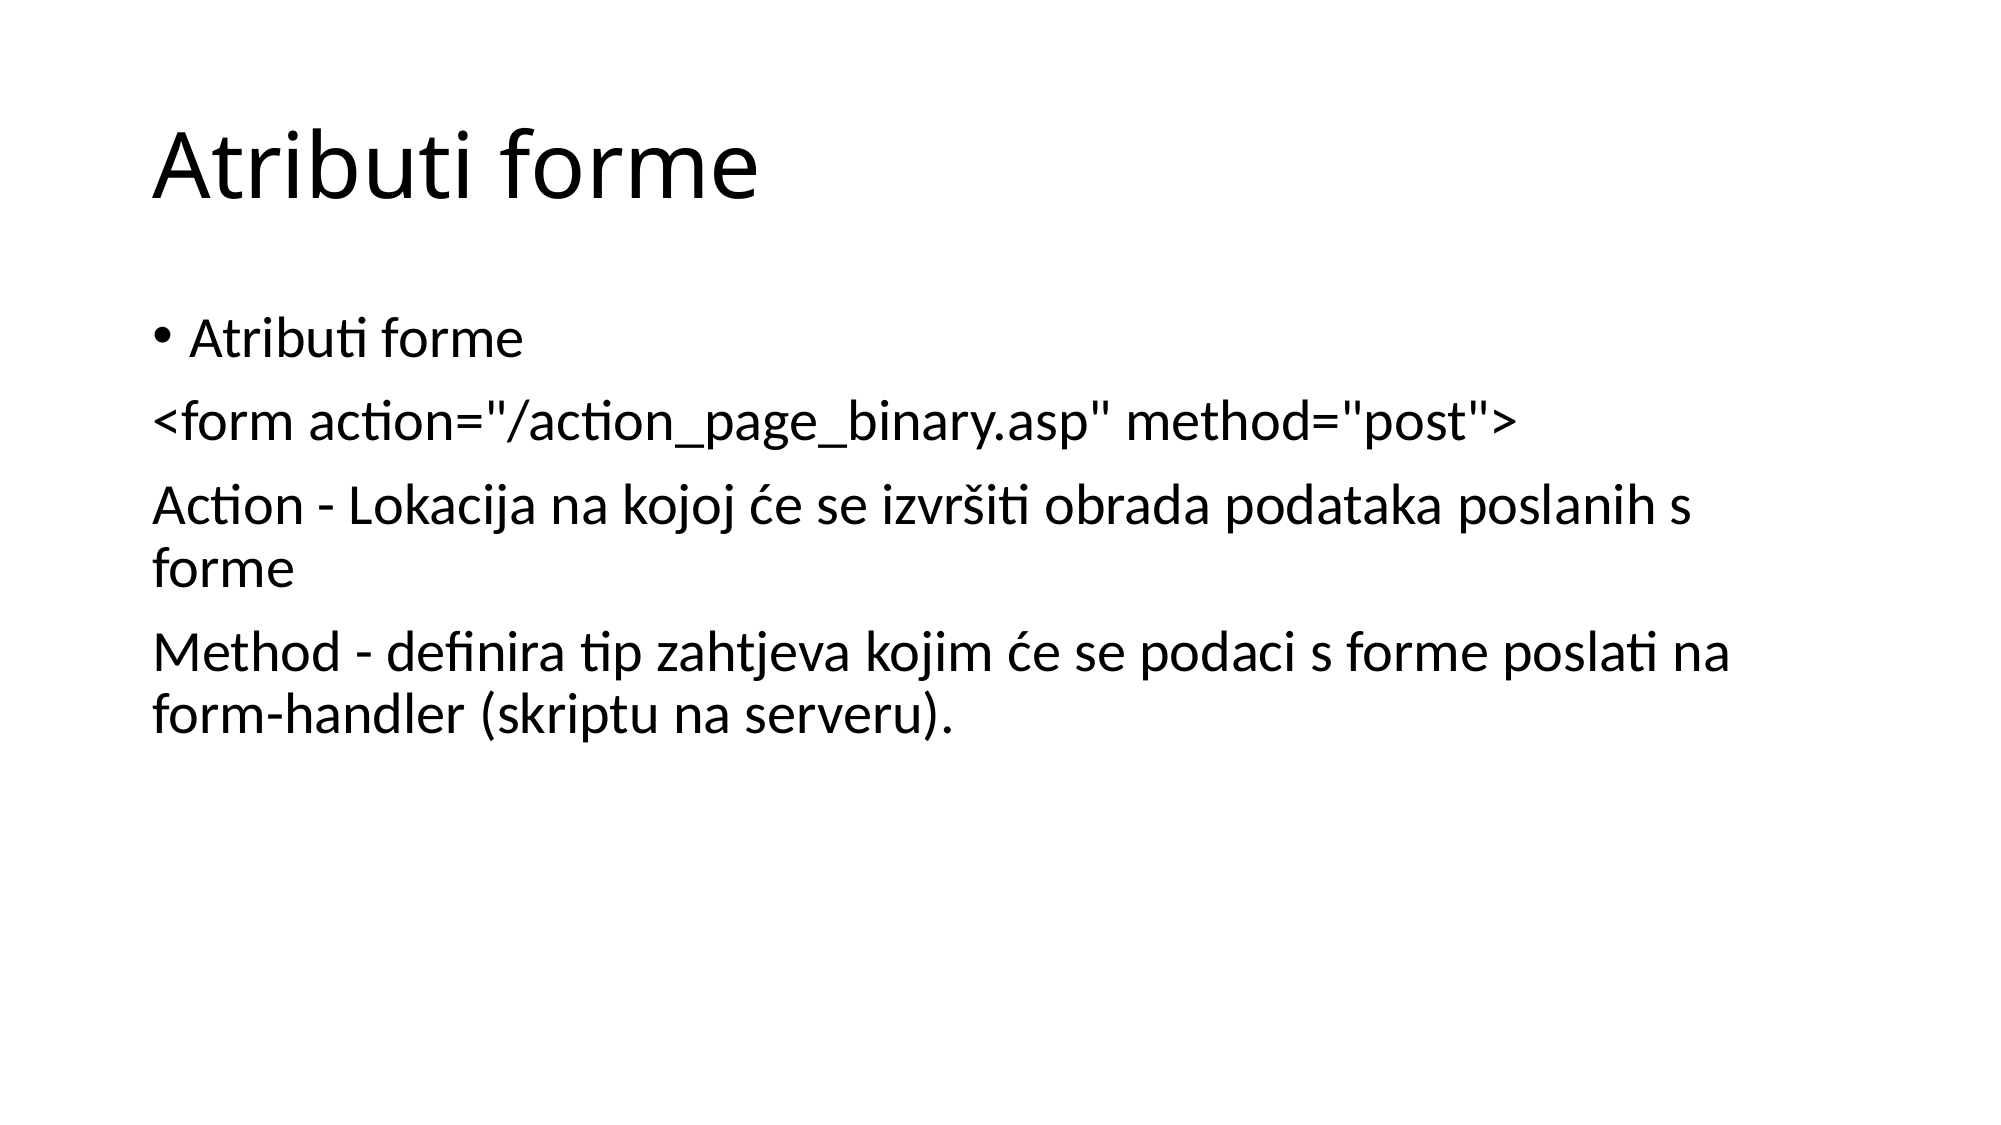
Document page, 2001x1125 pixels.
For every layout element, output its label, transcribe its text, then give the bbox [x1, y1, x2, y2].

list Atributi forme <form action="/action_page_binary.asp" method="post"> Action - Lokacija na kojoj će se izvršiti obrada podataka poslanih s forme Method - definira tip zahtjeva kojim će se podaci s forme poslati na form-handler (skriptu na serveru). [137, 299, 1863, 1014]
title Atributi forme [137, 59, 1863, 278]
